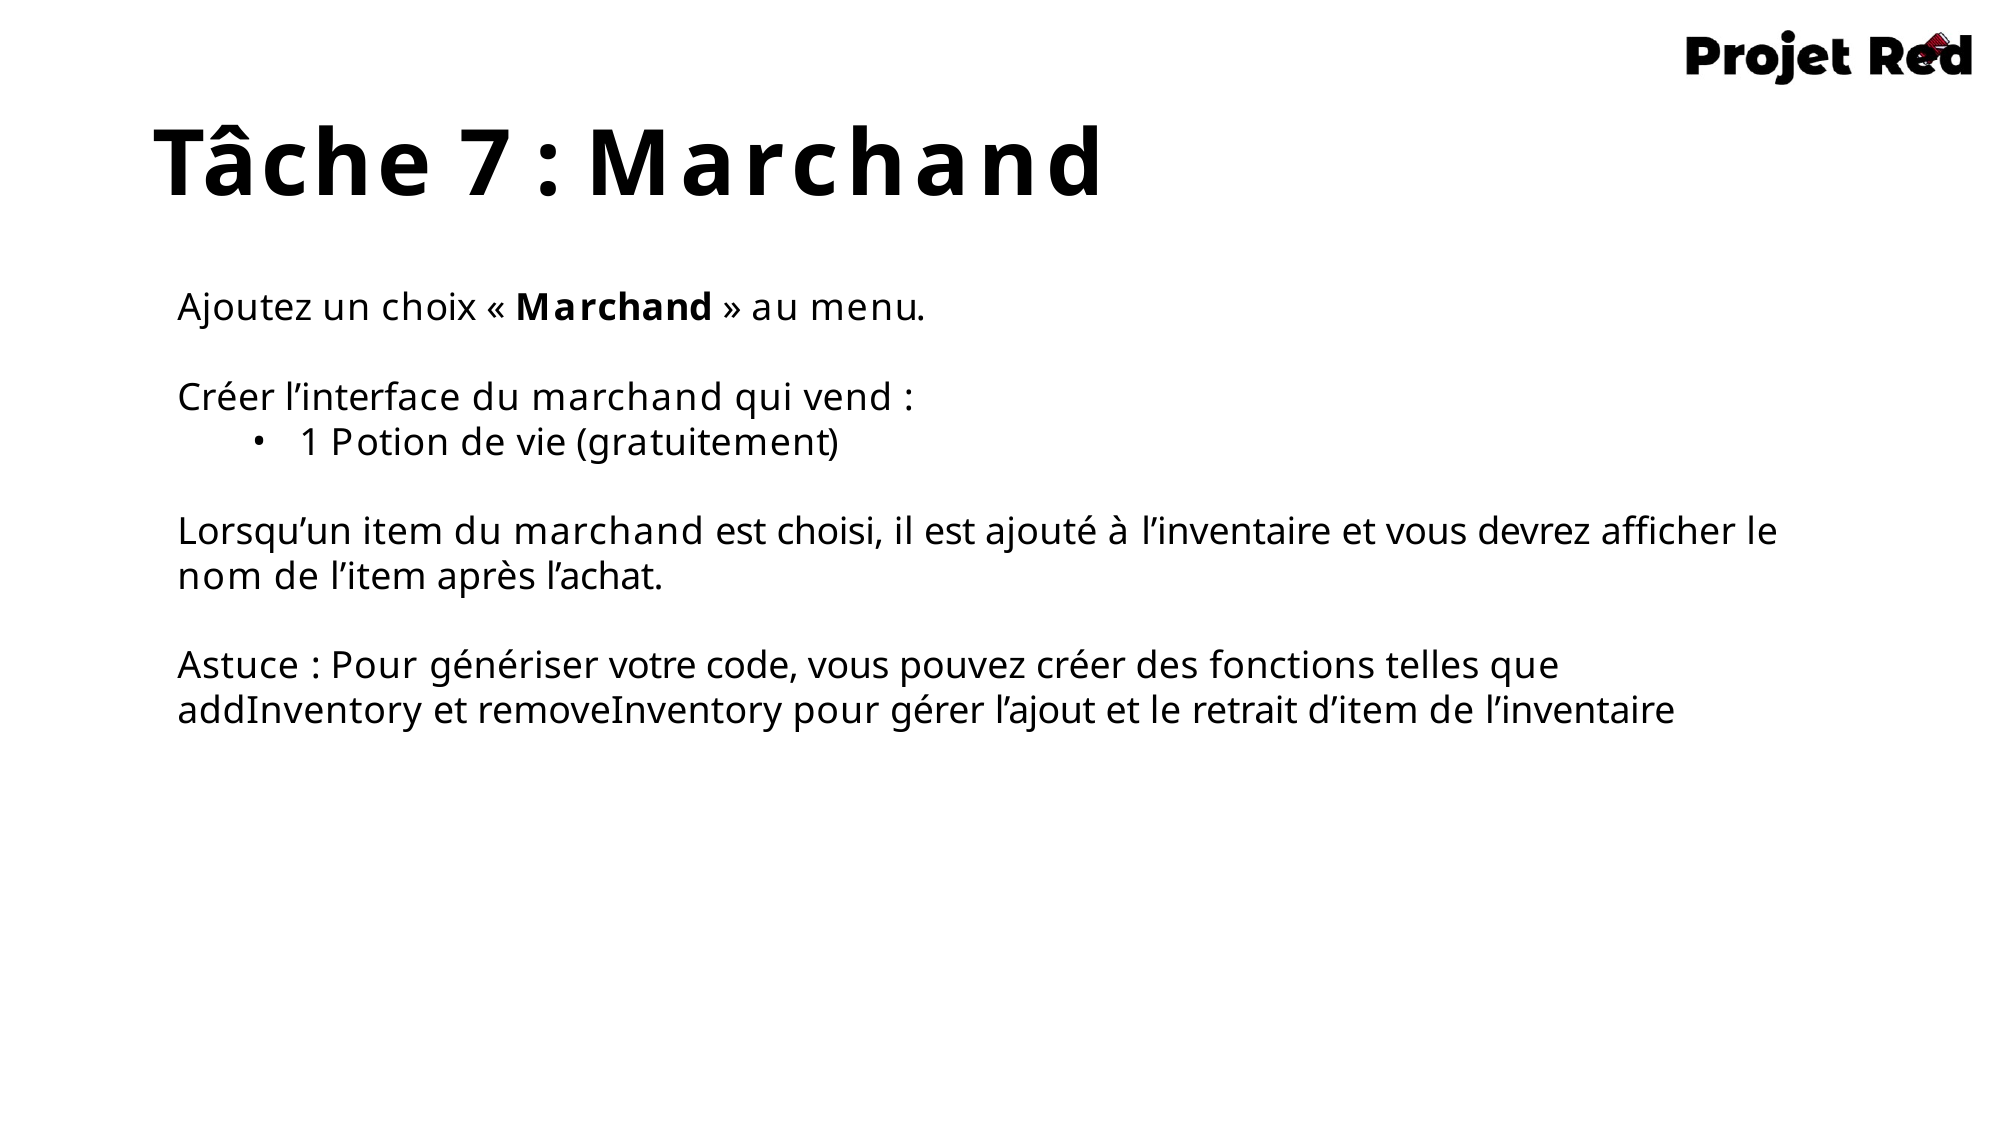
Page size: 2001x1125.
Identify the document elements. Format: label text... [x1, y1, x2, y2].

text_box Ajoutez un choix « Marchand » au menu. Créer l’interface du marchand qui vend : 1 Potion de vie (gratuitement) Lorsqu’un item du marchand est choisi, il est ajouté à l’inventaire et vous devrez afficher le nom de l’item après l’achat. Astuce : Pour génériser votre code, vous pouvez créer des fonctions telles que addInventory et removeInventory pour gérer l’ajout et le retrait d’item de l’inventaire [175, 281, 1877, 732]
picture [1686, 30, 1972, 85]
title Tâche 7 : Marchand [150, 101, 1121, 292]
